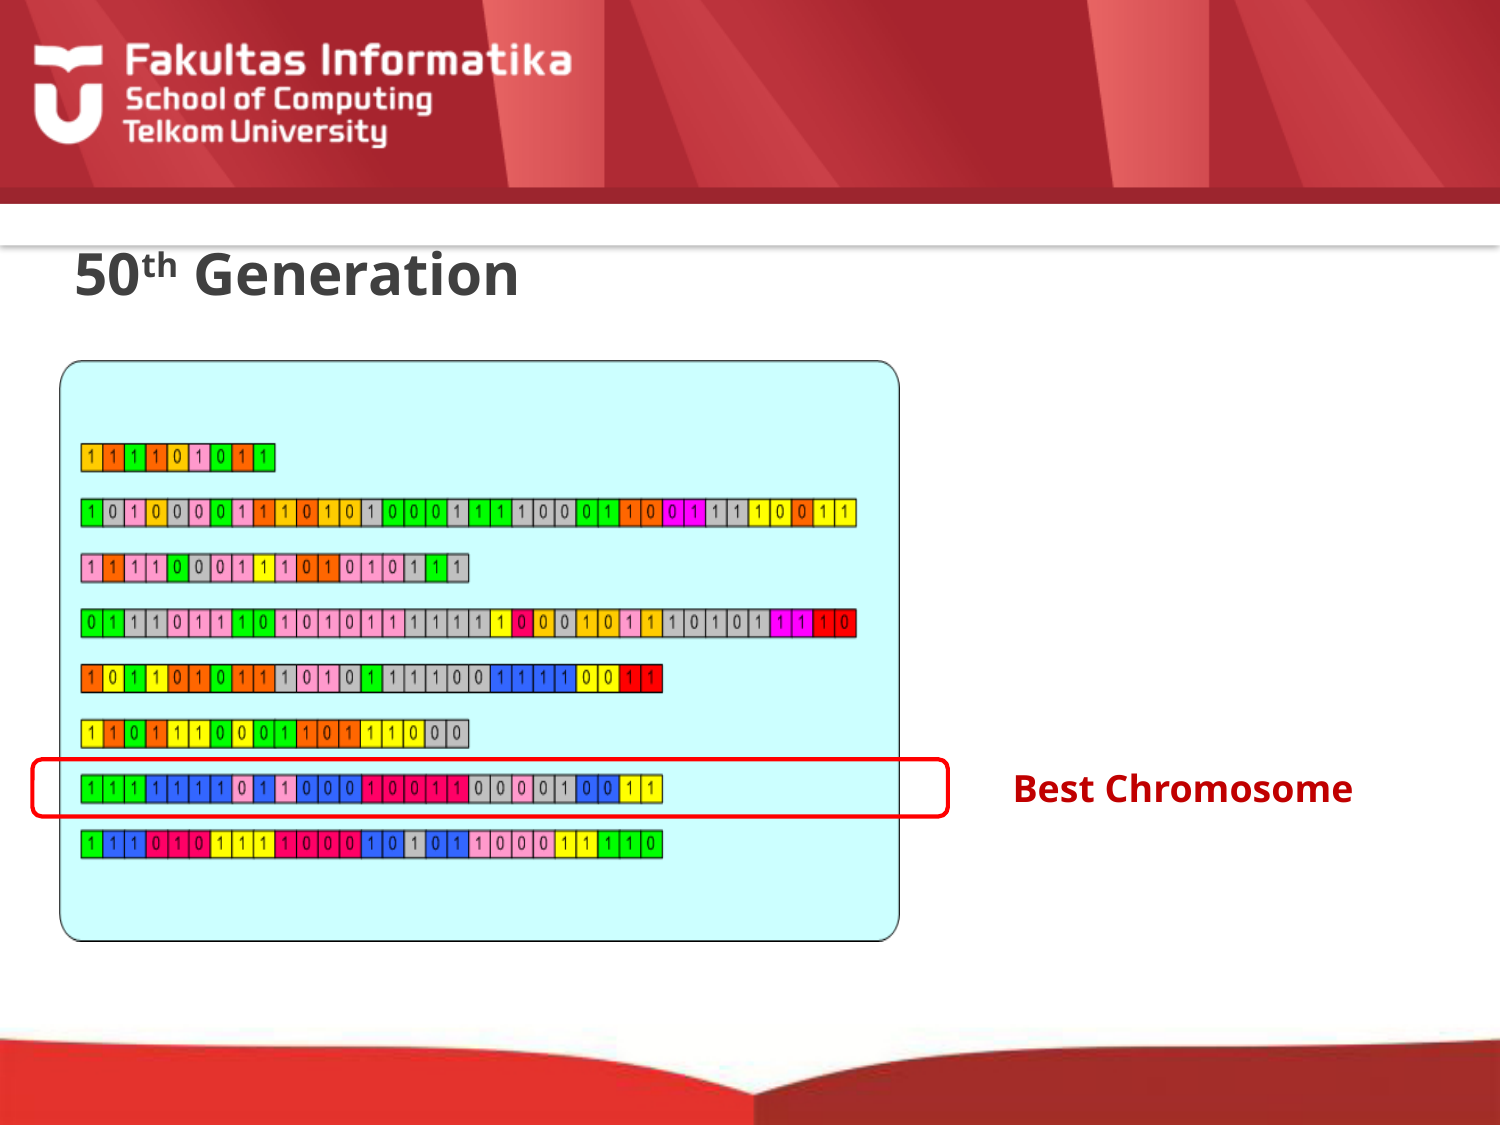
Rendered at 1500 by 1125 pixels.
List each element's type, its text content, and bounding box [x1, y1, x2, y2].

picture [59, 359, 901, 942]
text_box [905, 757, 950, 819]
text_box Best Chromosome [997, 757, 1369, 818]
picture [0, 0, 1500, 203]
text_box [30, 757, 54, 819]
title 50th Generation [59, 219, 1426, 325]
picture [0, 1024, 1500, 1125]
